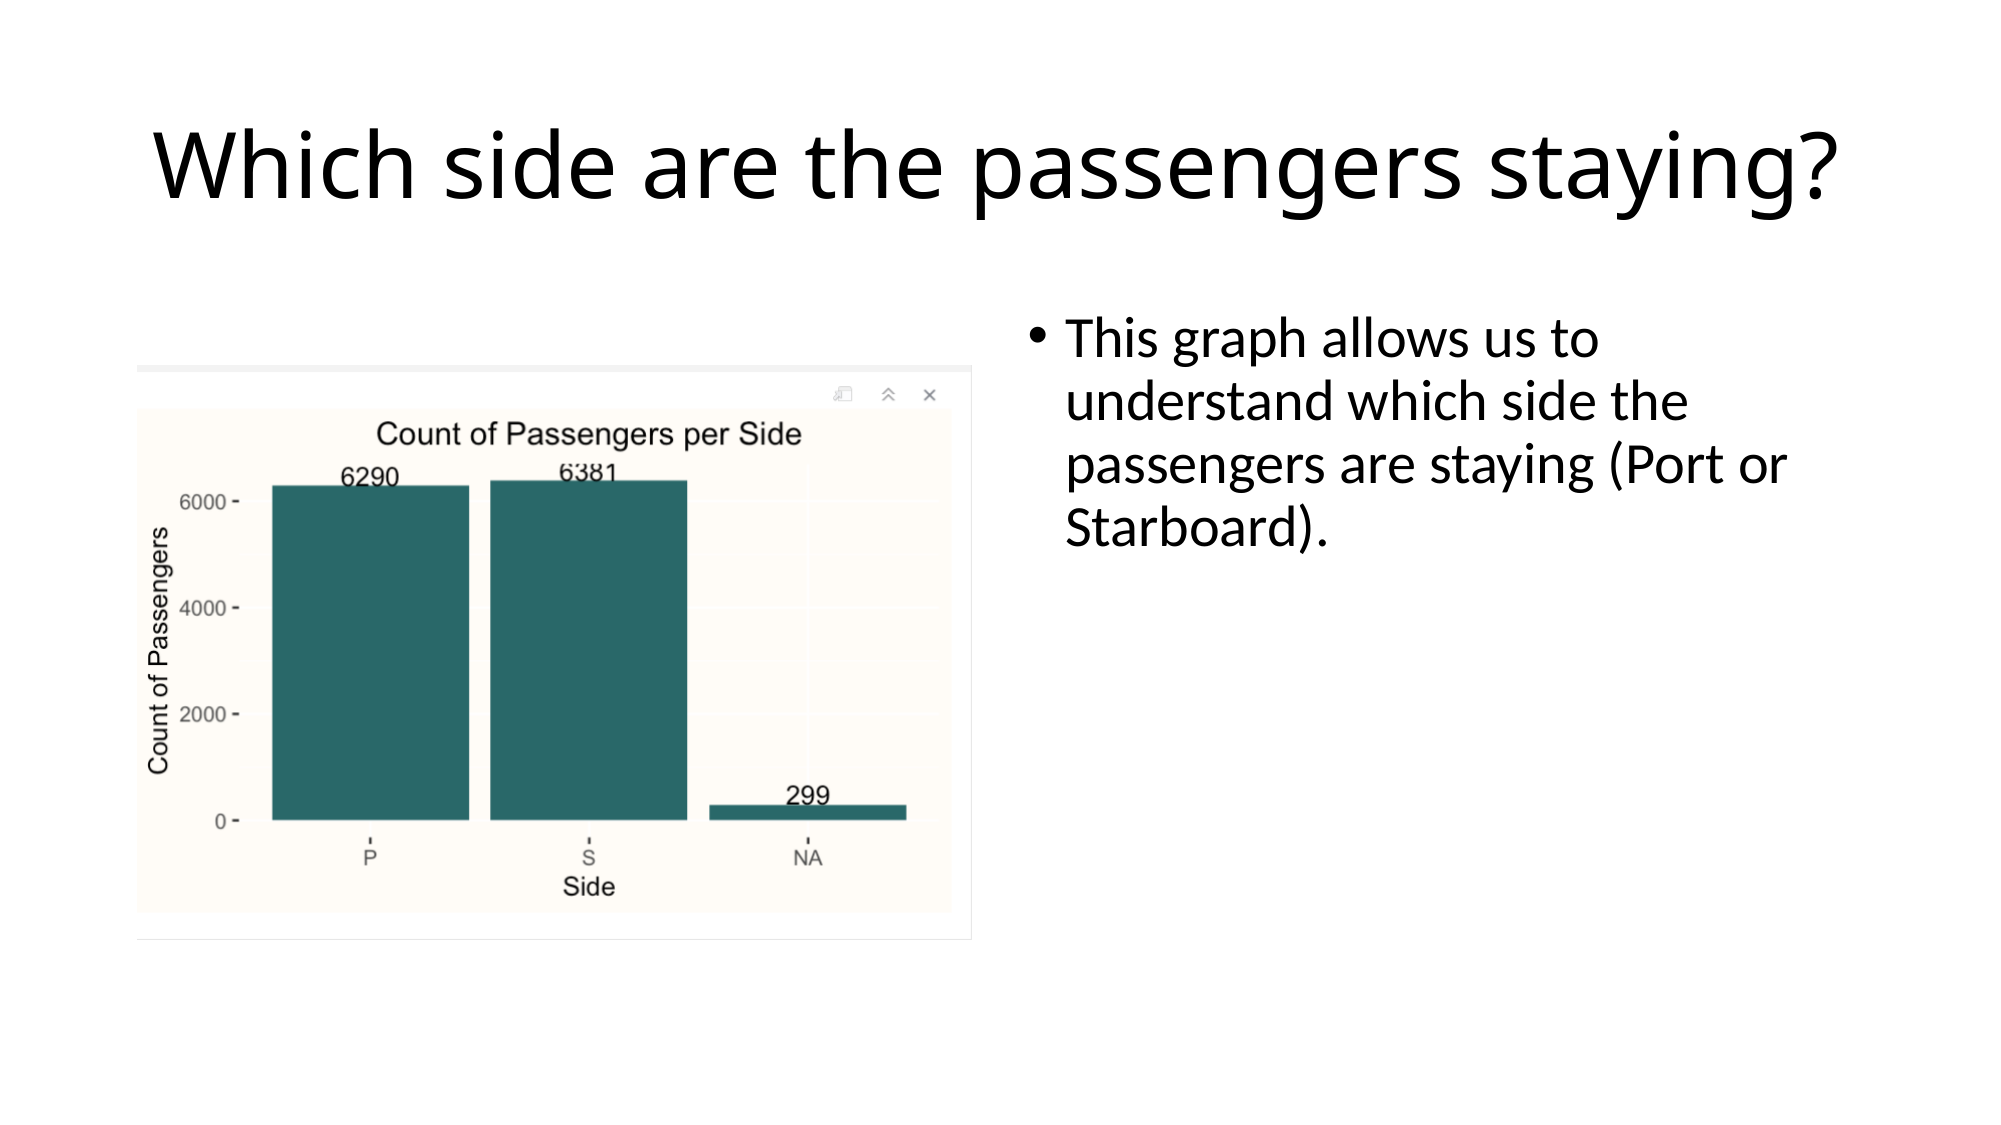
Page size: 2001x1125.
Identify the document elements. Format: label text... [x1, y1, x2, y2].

title Which side are the passengers staying? [137, 59, 1863, 278]
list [137, 365, 988, 947]
list This graph allows us to understand which side the passengers are staying (Port or Starboard). [1012, 299, 1863, 1014]
